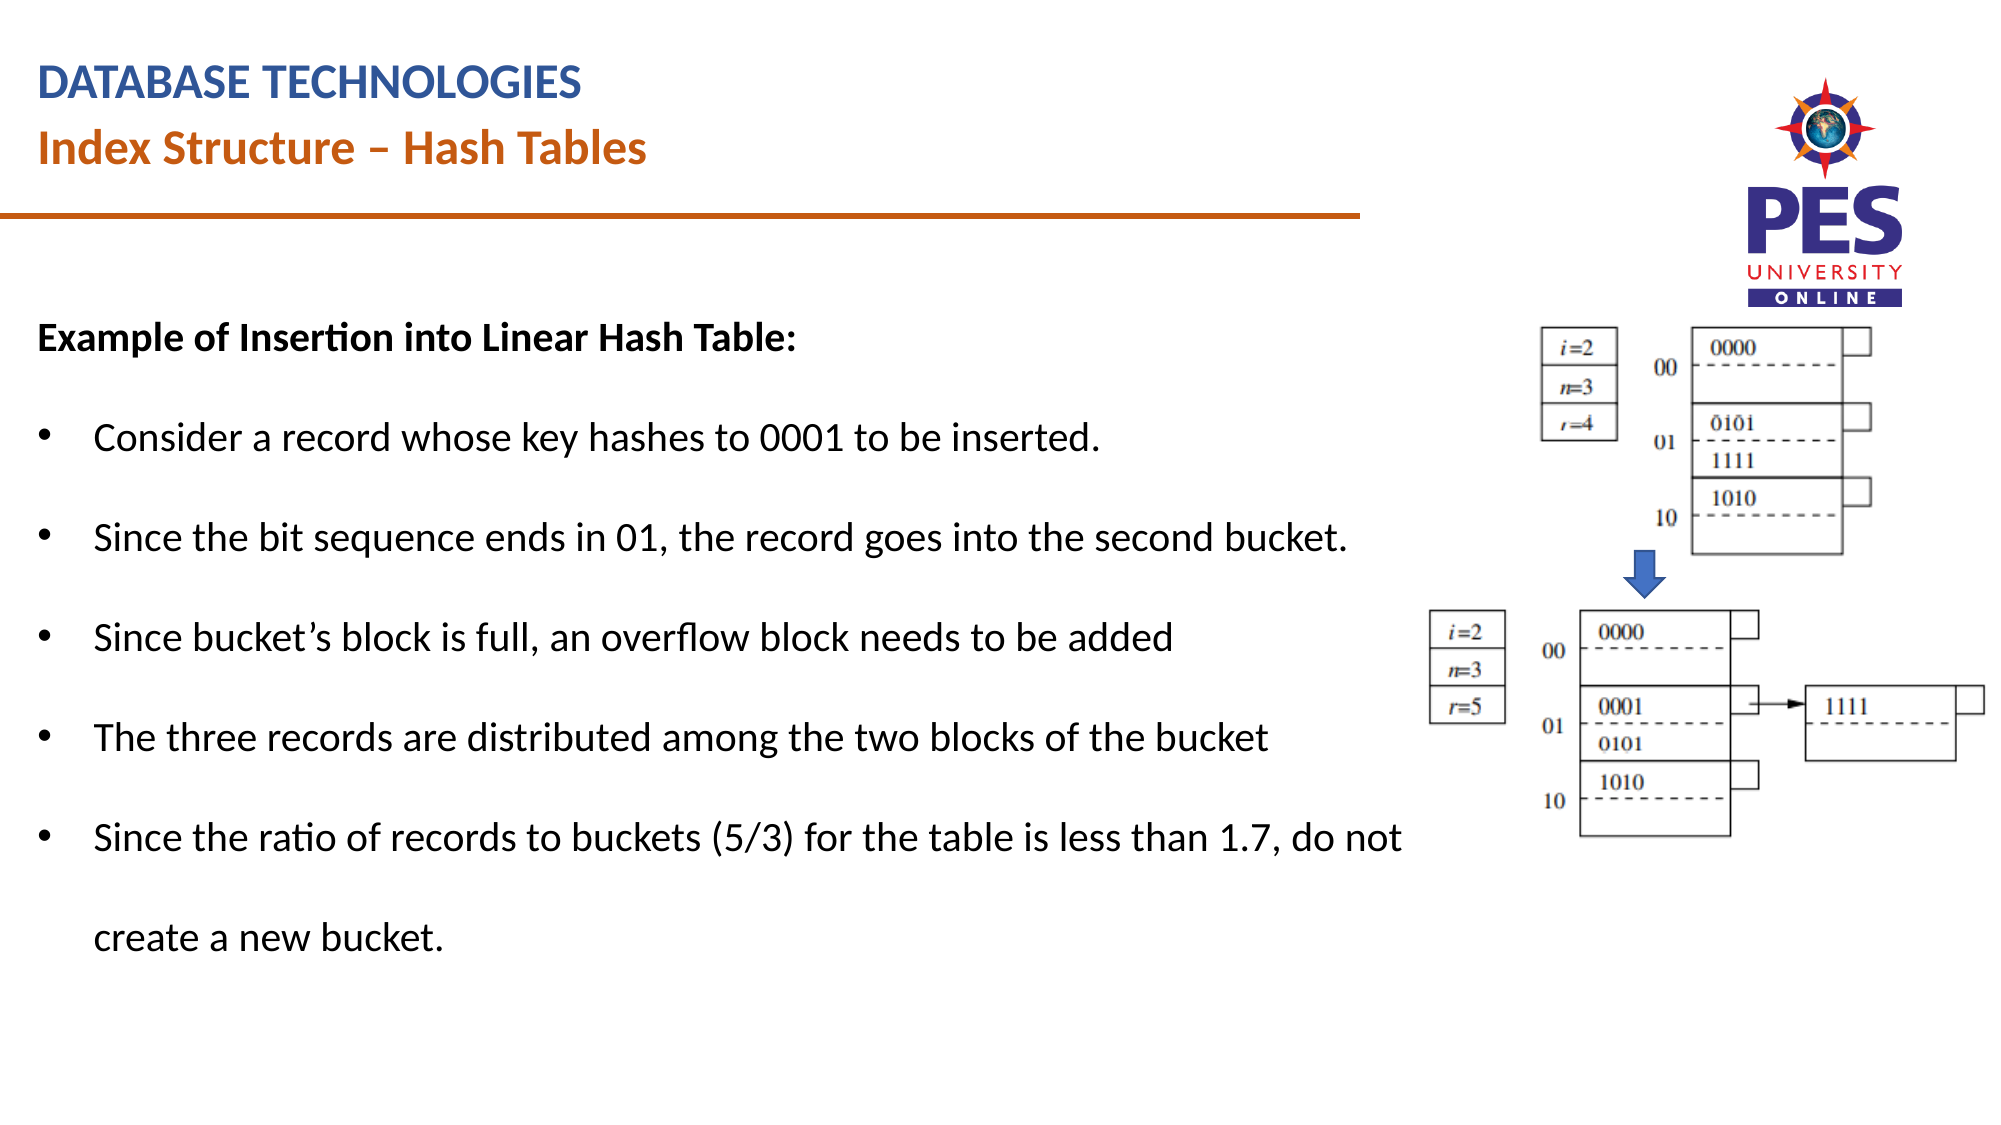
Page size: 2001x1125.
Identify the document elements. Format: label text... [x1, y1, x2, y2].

text_box Example of Insertion into Linear Hash Table: Consider a record whose key hashes to 0001 to be inserted. Since the bit sequence ends in 01, the record goes into the second bucket. Since bucket’s block is full, an overflow block needs to be added The three records are distributed among the two blocks of the bucket Since the ratio of records to buckets (5/3) for the table is less than 1.7, do not create a new bucket. [22, 252, 1421, 968]
text_box Index Structure – Hash Tables [22, 106, 1335, 182]
picture [1748, 76, 1902, 307]
text_box DATABASE TECHNOLOGIES [22, 41, 1253, 117]
picture [1420, 599, 1993, 851]
picture [1526, 313, 1888, 575]
text_box [1622, 575, 1667, 599]
